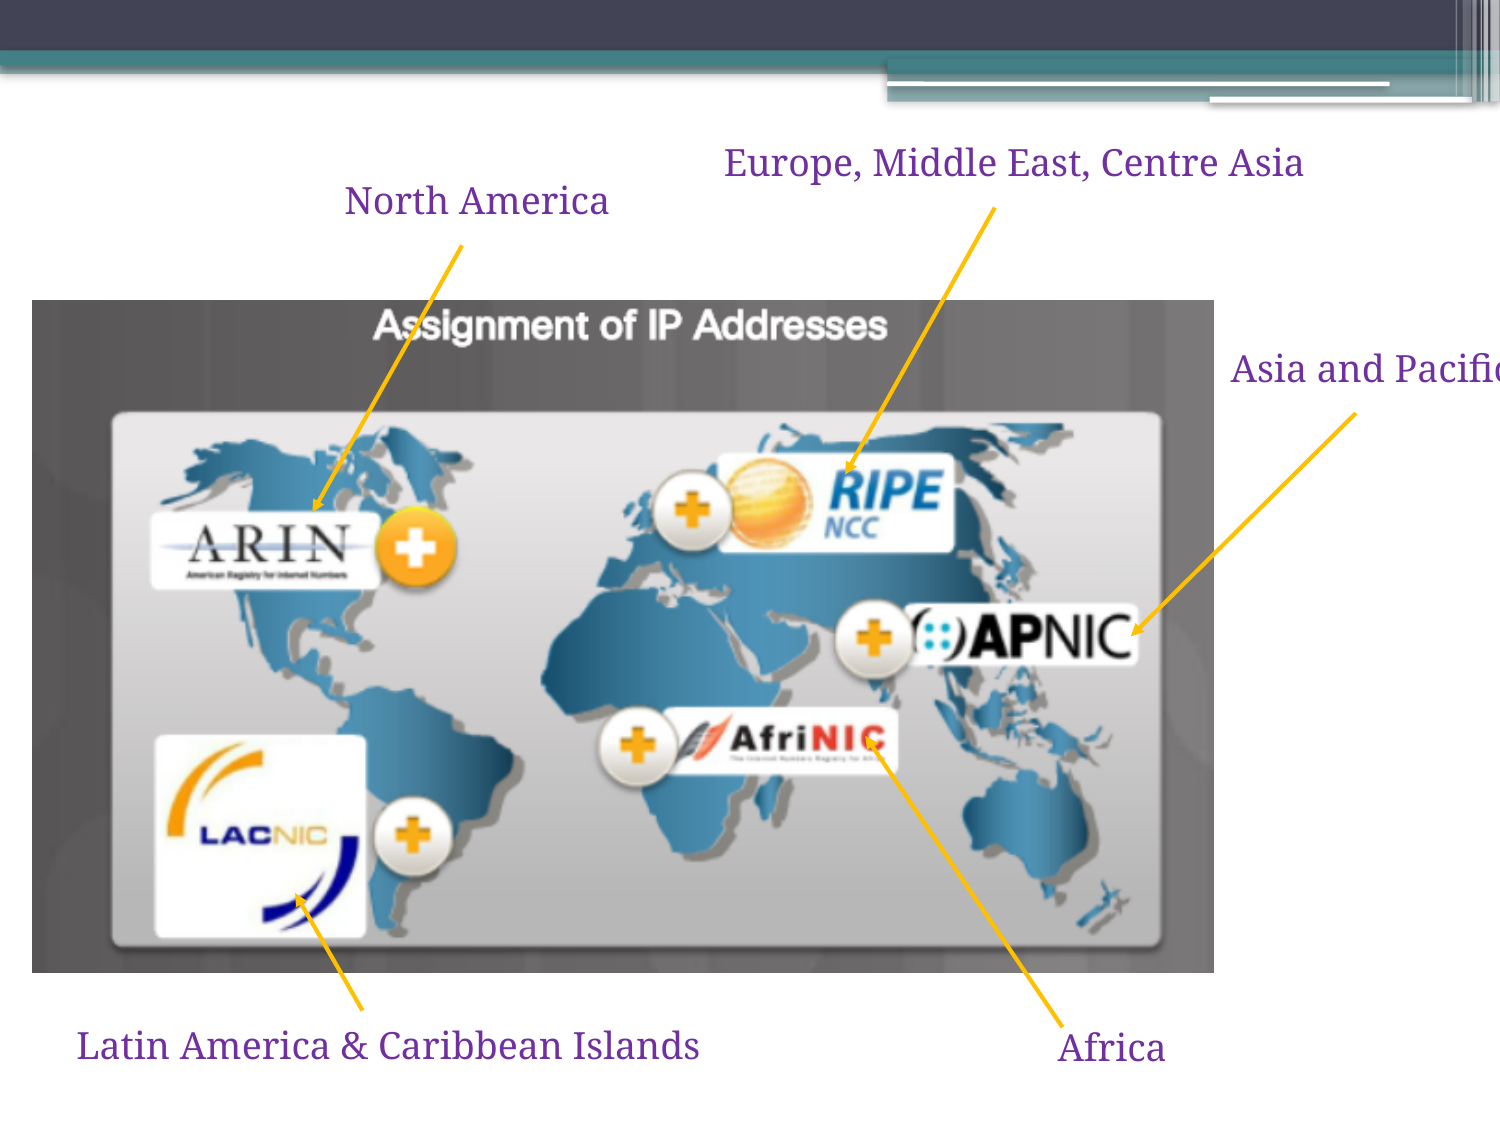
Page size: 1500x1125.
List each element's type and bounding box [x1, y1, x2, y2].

text_box [61, 892, 664, 1092]
text_box [312, 169, 595, 513]
picture [32, 299, 1214, 973]
text_box [708, 131, 1281, 475]
text_box [865, 735, 1159, 1093]
text_box [1130, 337, 1497, 637]
